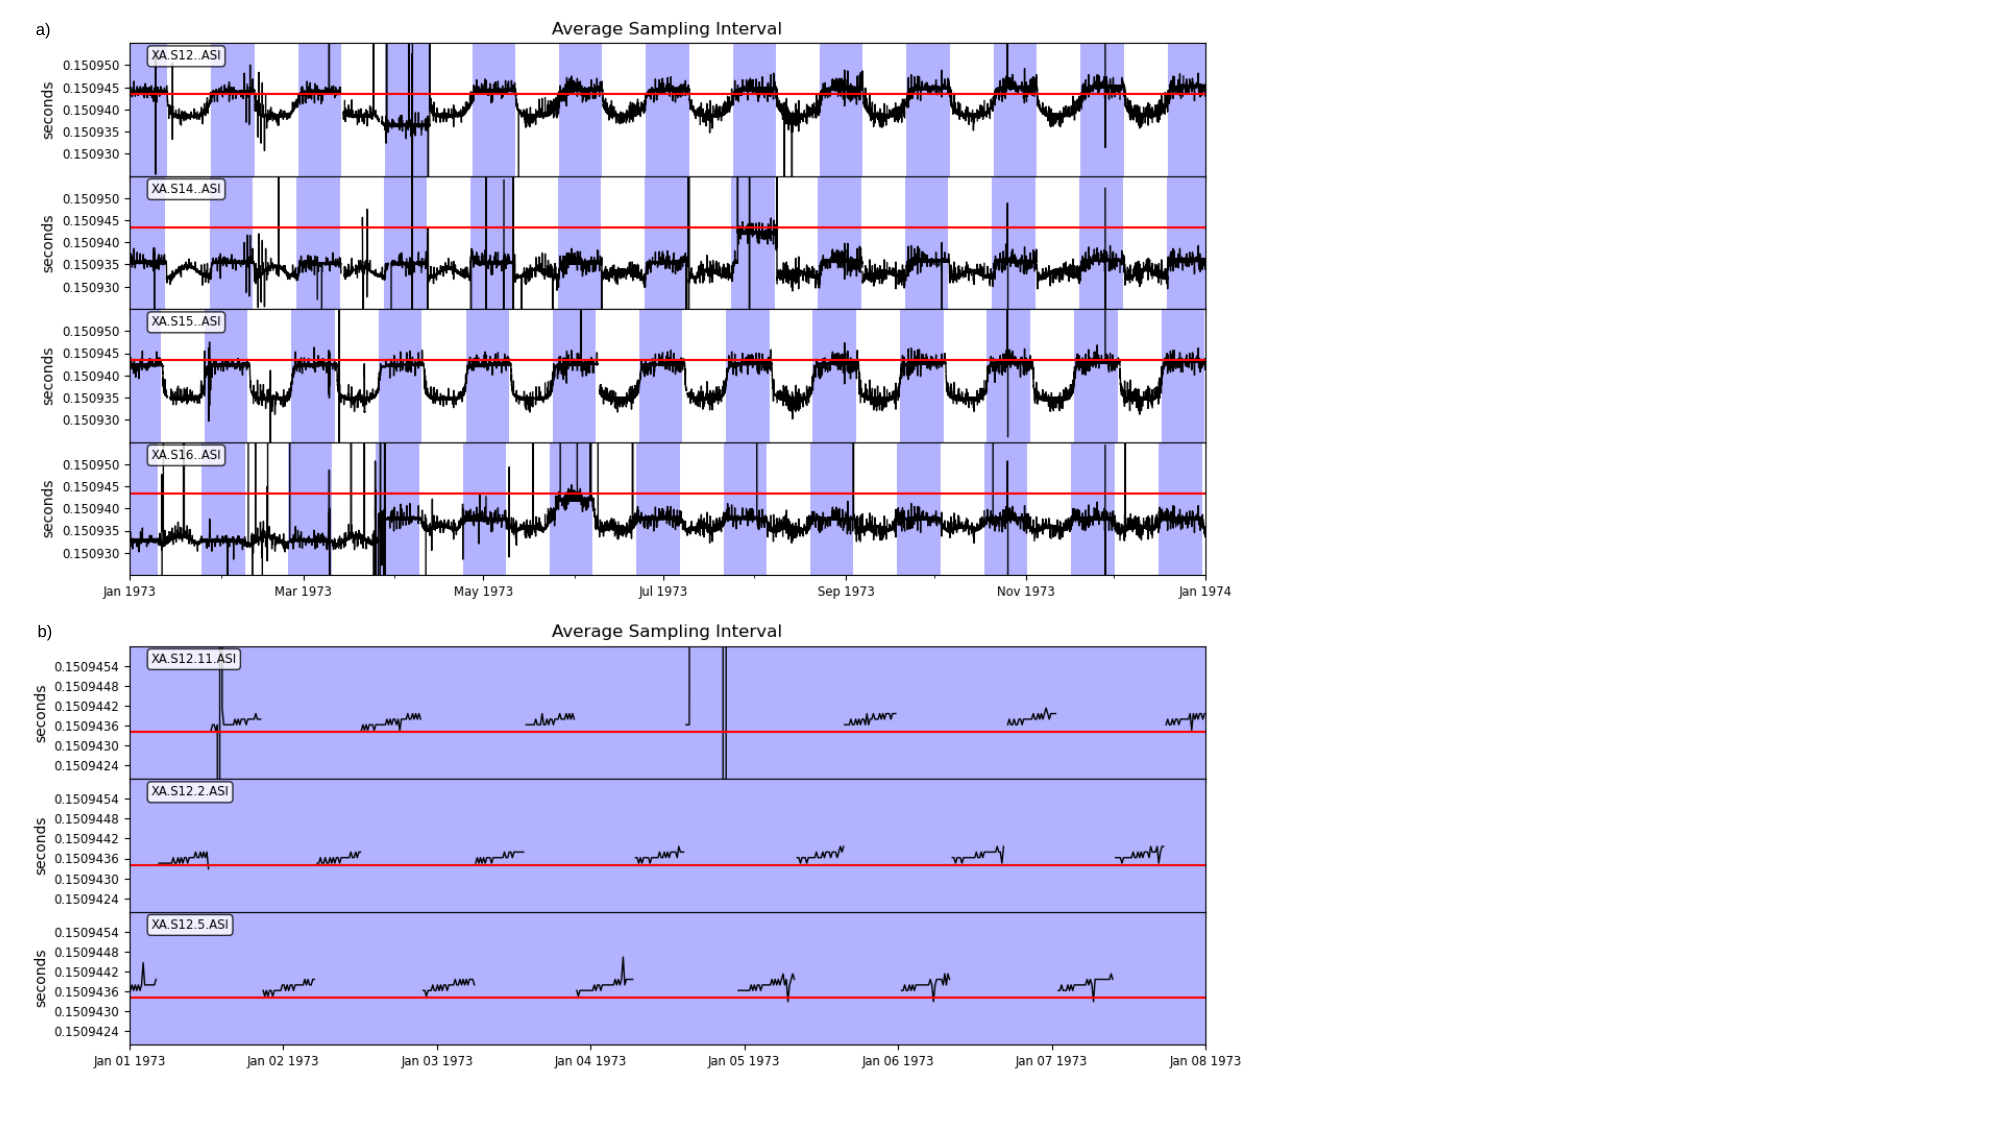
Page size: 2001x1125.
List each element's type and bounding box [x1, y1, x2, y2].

picture [17, 0, 1268, 1082]
